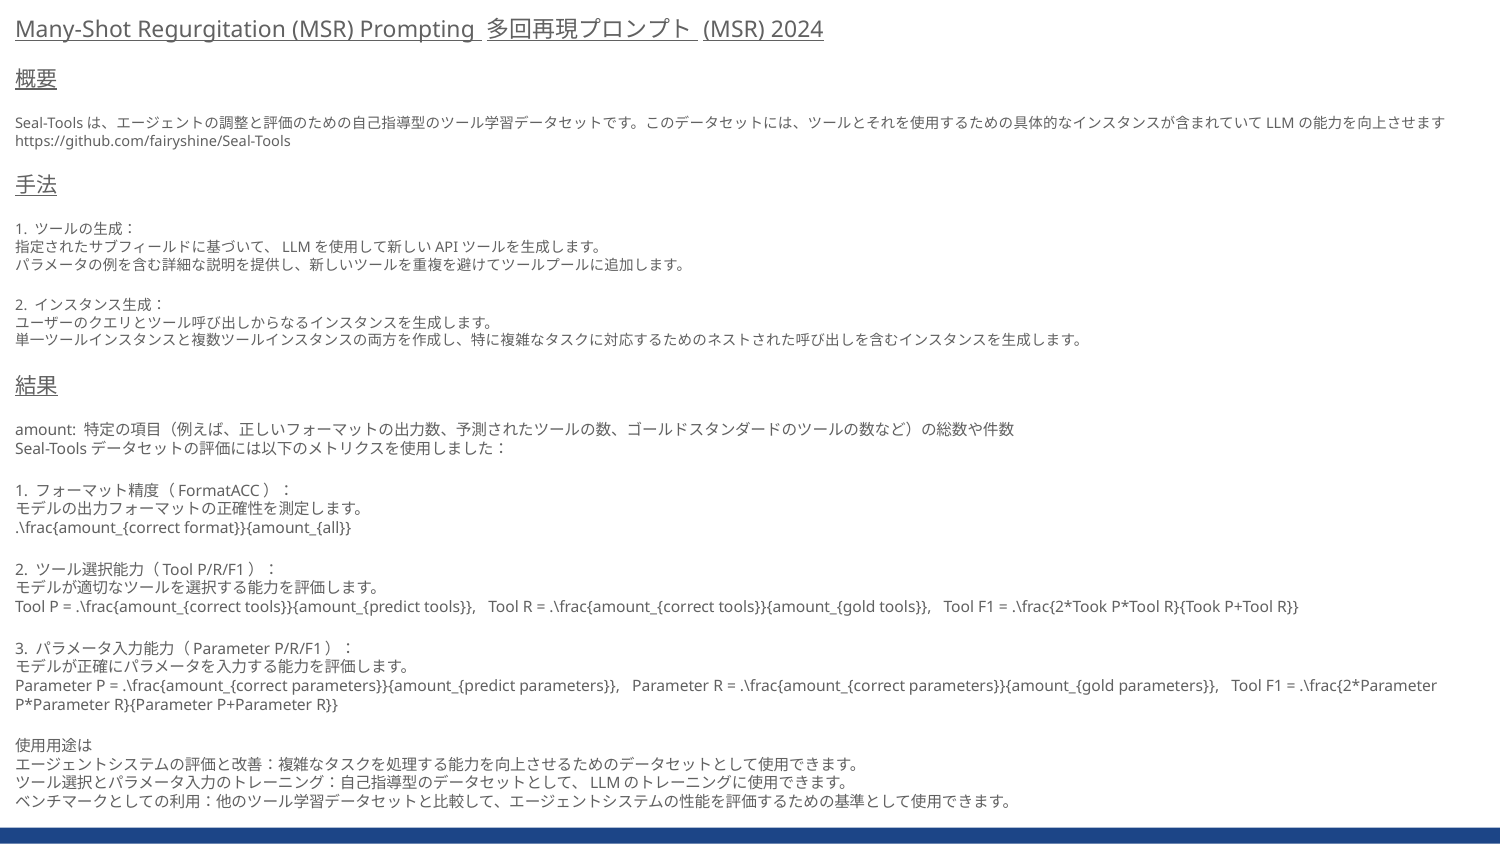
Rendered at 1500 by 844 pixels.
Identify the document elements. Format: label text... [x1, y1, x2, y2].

list Many-Shot Regurgitation (MSR) Prompting 多回再現プロンプト (MSR) 2024 概要 Seal-Toolsは、エージェントの調整と評価のための自己指導型のツール学習データセットです。このデータセットには、ツールとそれを使用するための具体的なインスタンスが含まれていてLLMの能力を向上させます https://github.com/fairyshine/Seal-Tools 手法 1. ツールの生成： 指定されたサブフィールドに基づいて、LLMを使用して新しいAPIツールを生成します。 パラメータの例を含む詳細な説明を提供し、新しいツールを重複を避けてツールプールに追加します。 2. インスタンス生成： ユーザーのクエリとツール呼び出しからなるインスタンスを生成します。 単一ツールインスタンスと複数ツールインスタンスの両方を作成し、特に複雑なタスクに対応するためのネストされた呼び出しを含むインスタンスを生成します。 結果 amount: 特定の項目（例えば、正しいフォーマットの出力数、予測されたツールの数、ゴールドスタンダードのツールの数など）の総数や件数 Seal-Toolsデータセットの評価には以下のメトリクスを使用しました： 1. フォーマット精度（FormatACC）： モデルの出力フォーマットの正確性を測定します。 .\frac{amount_{correct format}}{amount_{all}} 2. ツール選択能力（Tool P/R/F1）： モデルが適切なツールを選択する能力を評価します。 Tool P = .\frac{amount_{correct tools}}{amount_{predict tools}}, Tool R = .\frac{amount_{correct tools}}{amount_{gold tools}}, Tool F1 = .\frac{2*Took P*Tool R}{Took P+Tool R}} 3. パラメータ入力能力（Parameter P/R/F1）： モデルが正確にパラメータを入力する能力を評価します。 Parameter P = .\frac{amount_{correct parameters}}{amount_{predict parameters}}, Parameter R = .\frac{amount_{correct parameters}}{amount_{gold parameters}}, Tool F1 = .\frac{2*Parameter P*Parameter R}{Parameter P+Parameter R}} 使用用途は エージェントシステムの評価と改善：複雑なタスクを処理する能力を向上させるためのデータセットとして使用できます。 ツール選択とパラメータ入力のトレーニング：自己指導型のデータセットとして、LLMのトレーニングに使用できます。 ベンチマークとしての利用：他のツール学習データセットと比較して、エージェントシステムの性能を評価するための基準として使用できます。 [0, 0, 1500, 829]
